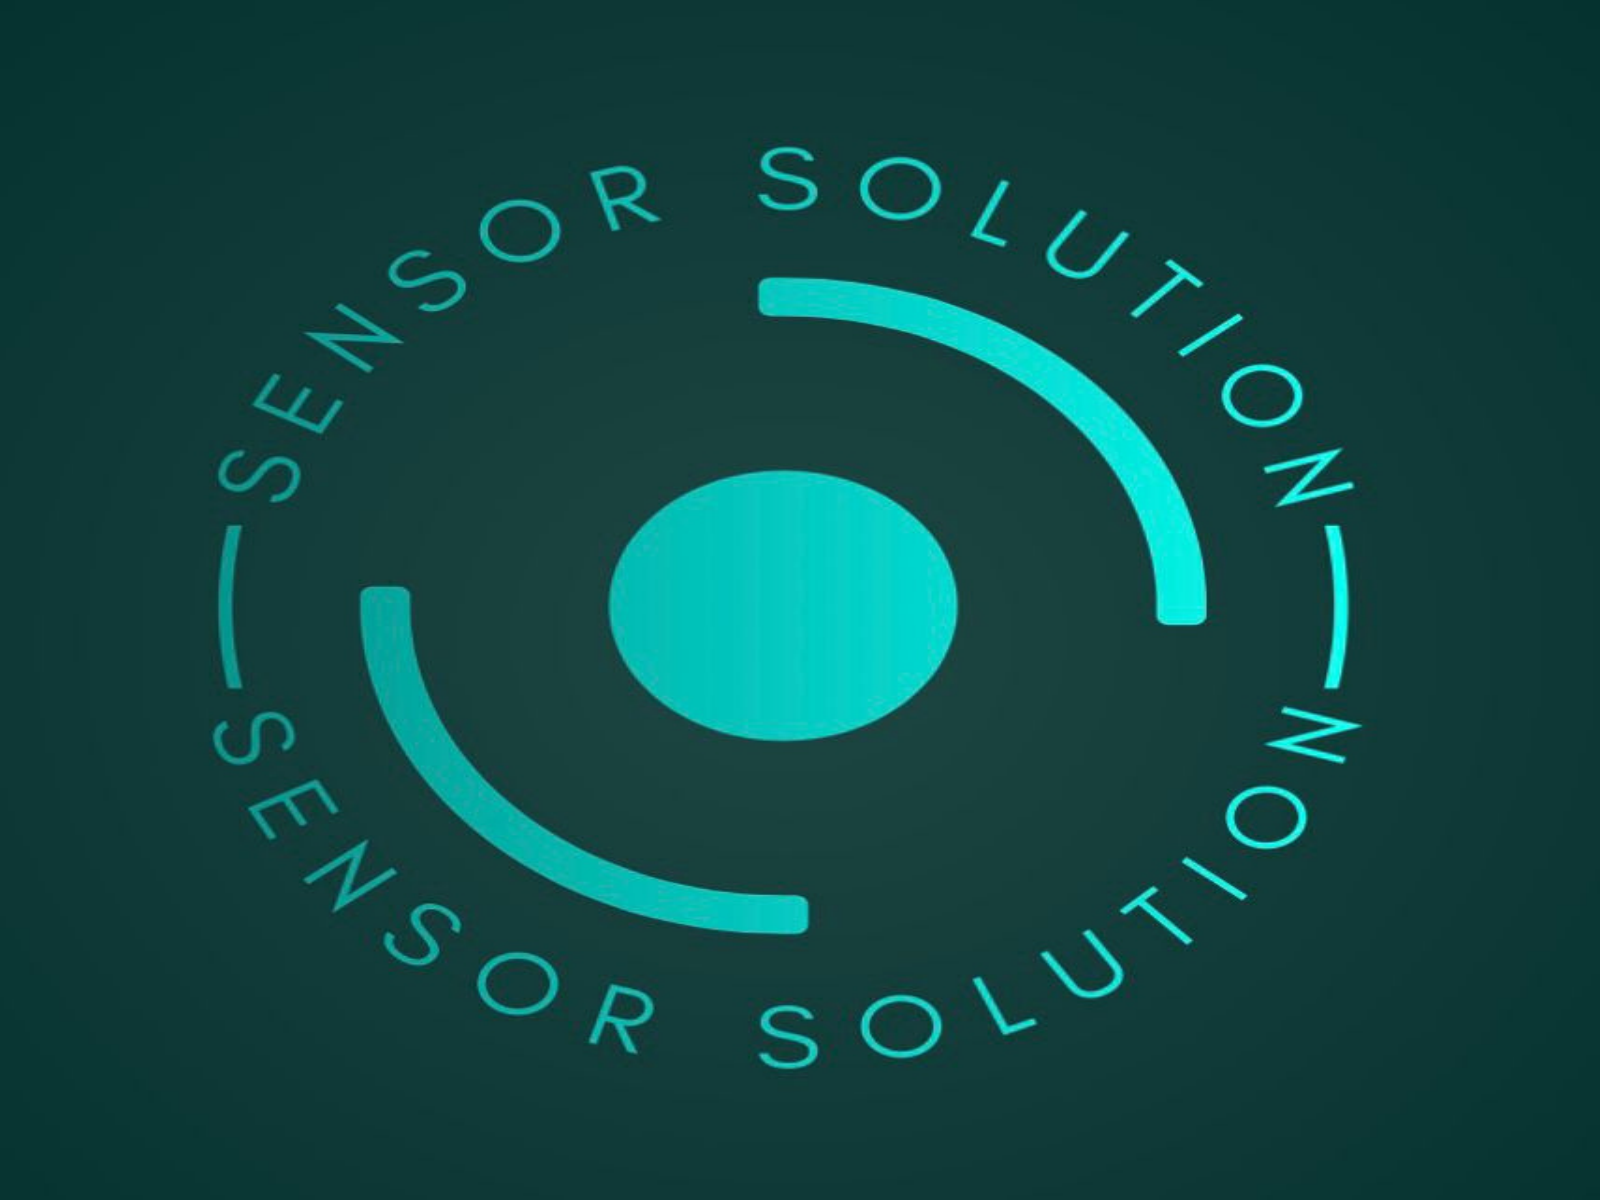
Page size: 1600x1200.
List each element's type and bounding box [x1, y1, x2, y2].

text_box [0, 0, 1600, 1200]
